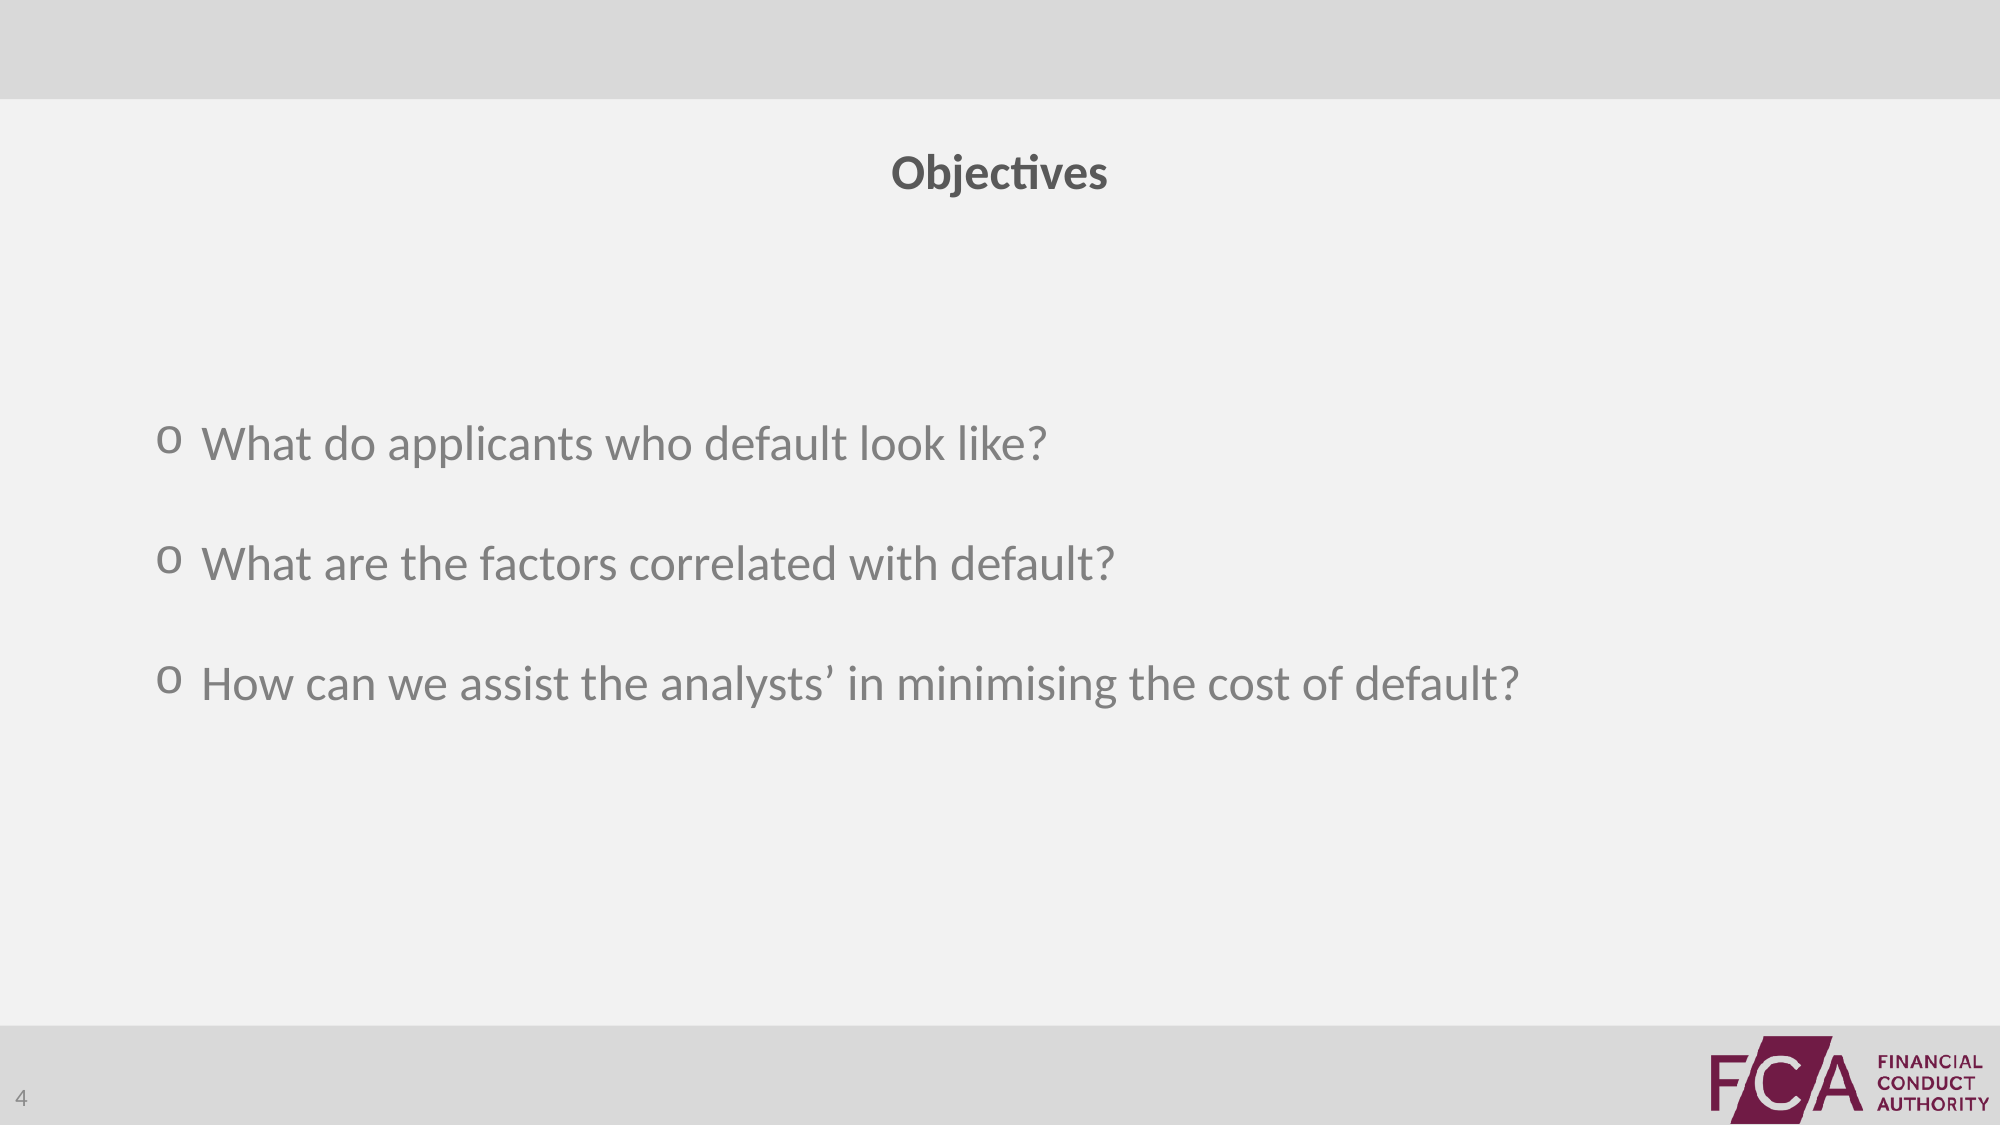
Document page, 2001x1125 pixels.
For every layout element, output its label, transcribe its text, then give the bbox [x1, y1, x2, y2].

text_box What do applicants who default look like? What are the factors correlated with default? How can we assist the analysts’ in minimising the cost of default? [139, 342, 1711, 778]
text_box Objectives [429, 131, 1571, 207]
picture [1710, 1036, 1989, 1124]
text_box [0, 1025, 2000, 1125]
slide_number 4 [0, 1066, 40, 1125]
text_box [0, 0, 2000, 100]
